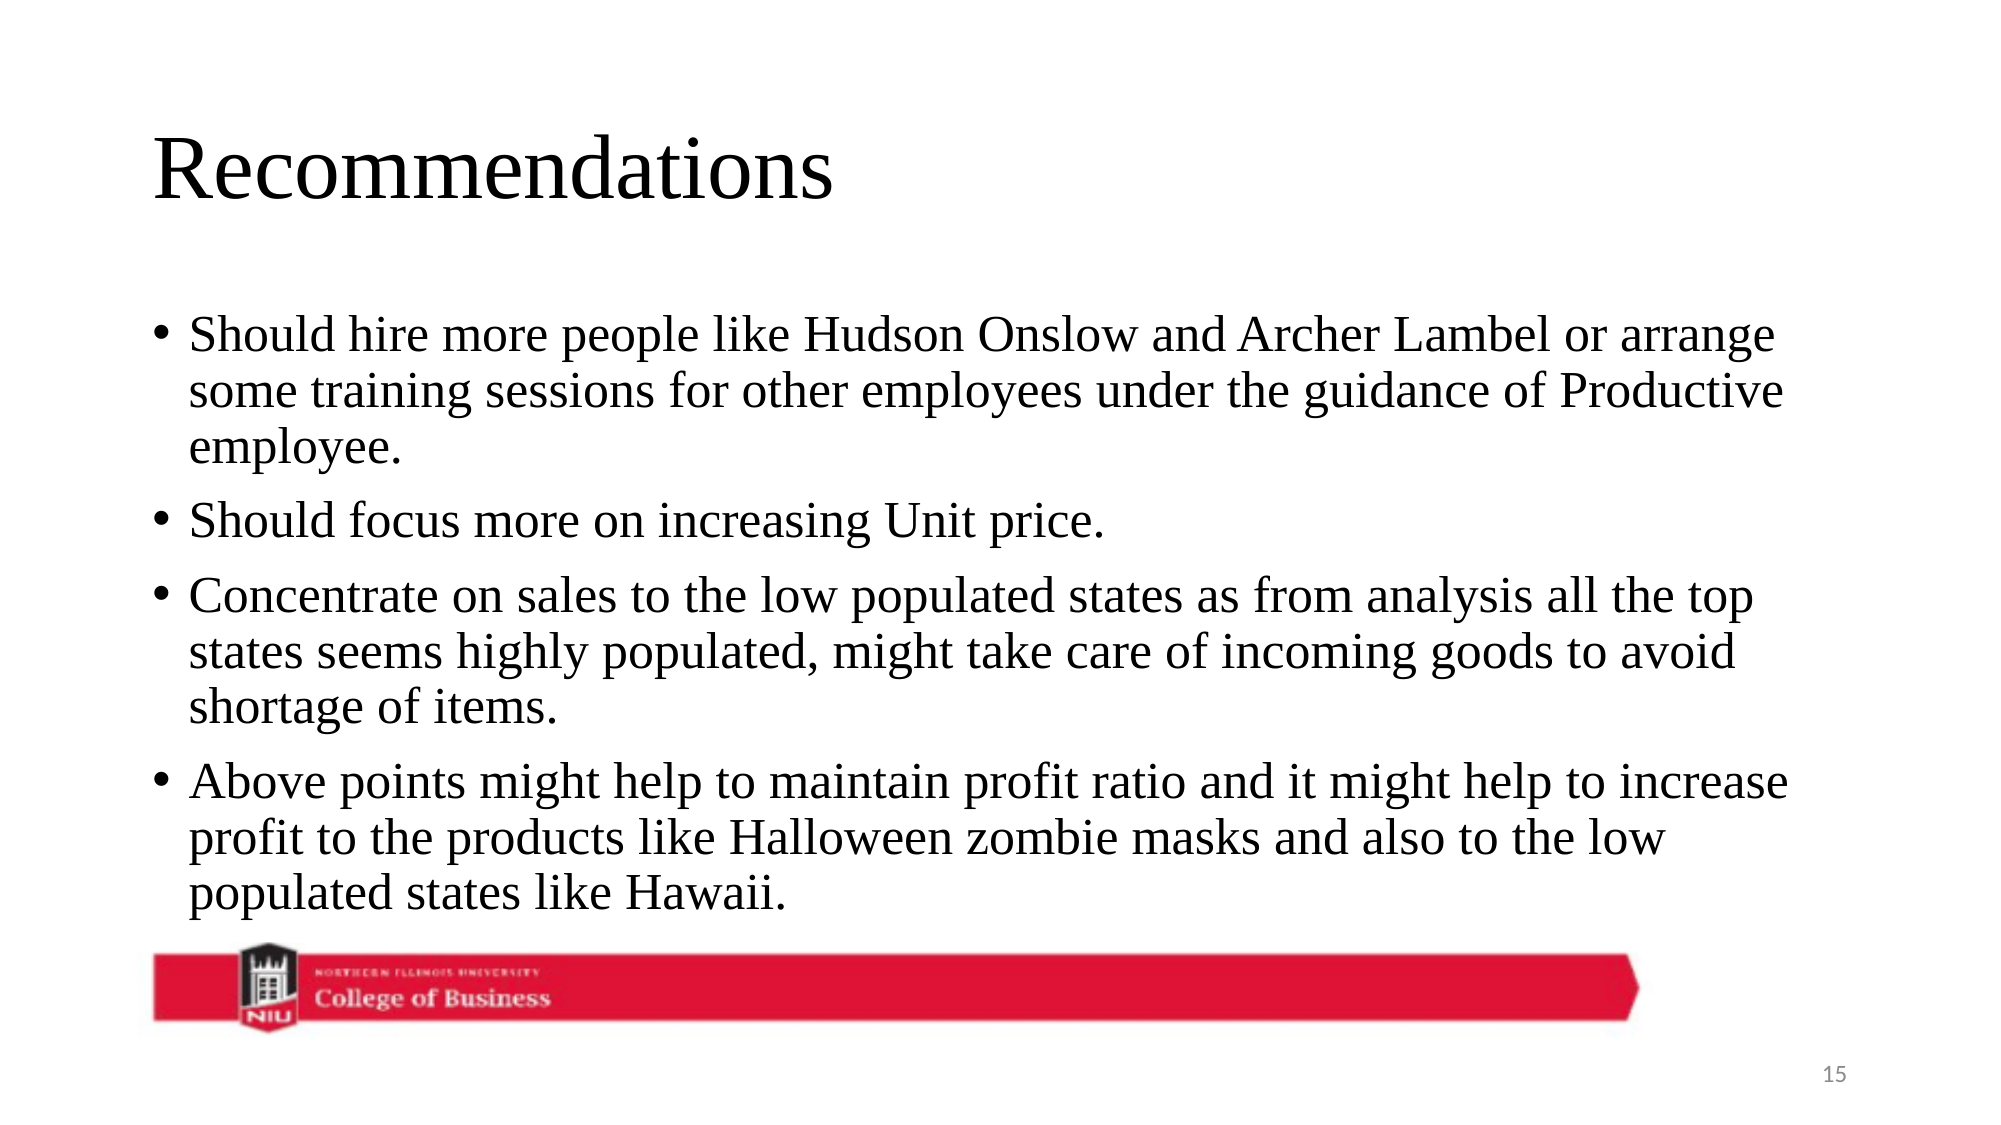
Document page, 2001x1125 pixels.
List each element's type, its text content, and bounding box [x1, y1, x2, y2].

picture [137, 942, 1666, 1043]
slide_number 15 [1412, 1042, 1863, 1103]
list Should hire more people like Hudson Onslow and Archer Lambel or arrange some training sessions for other employees under the guidance of Productive employee. Should focus more on increasing Unit price. Concentrate on sales to the low populated states as from analysis all the top states seems highly populated, might take care of incoming goods to avoid shortage of items. Above points might help to maintain profit ratio and it might help to increase profit to the products like Halloween zombie masks and also to the low populated states like Hawaii. [137, 299, 1863, 935]
title Recommendations [137, 59, 1863, 278]
